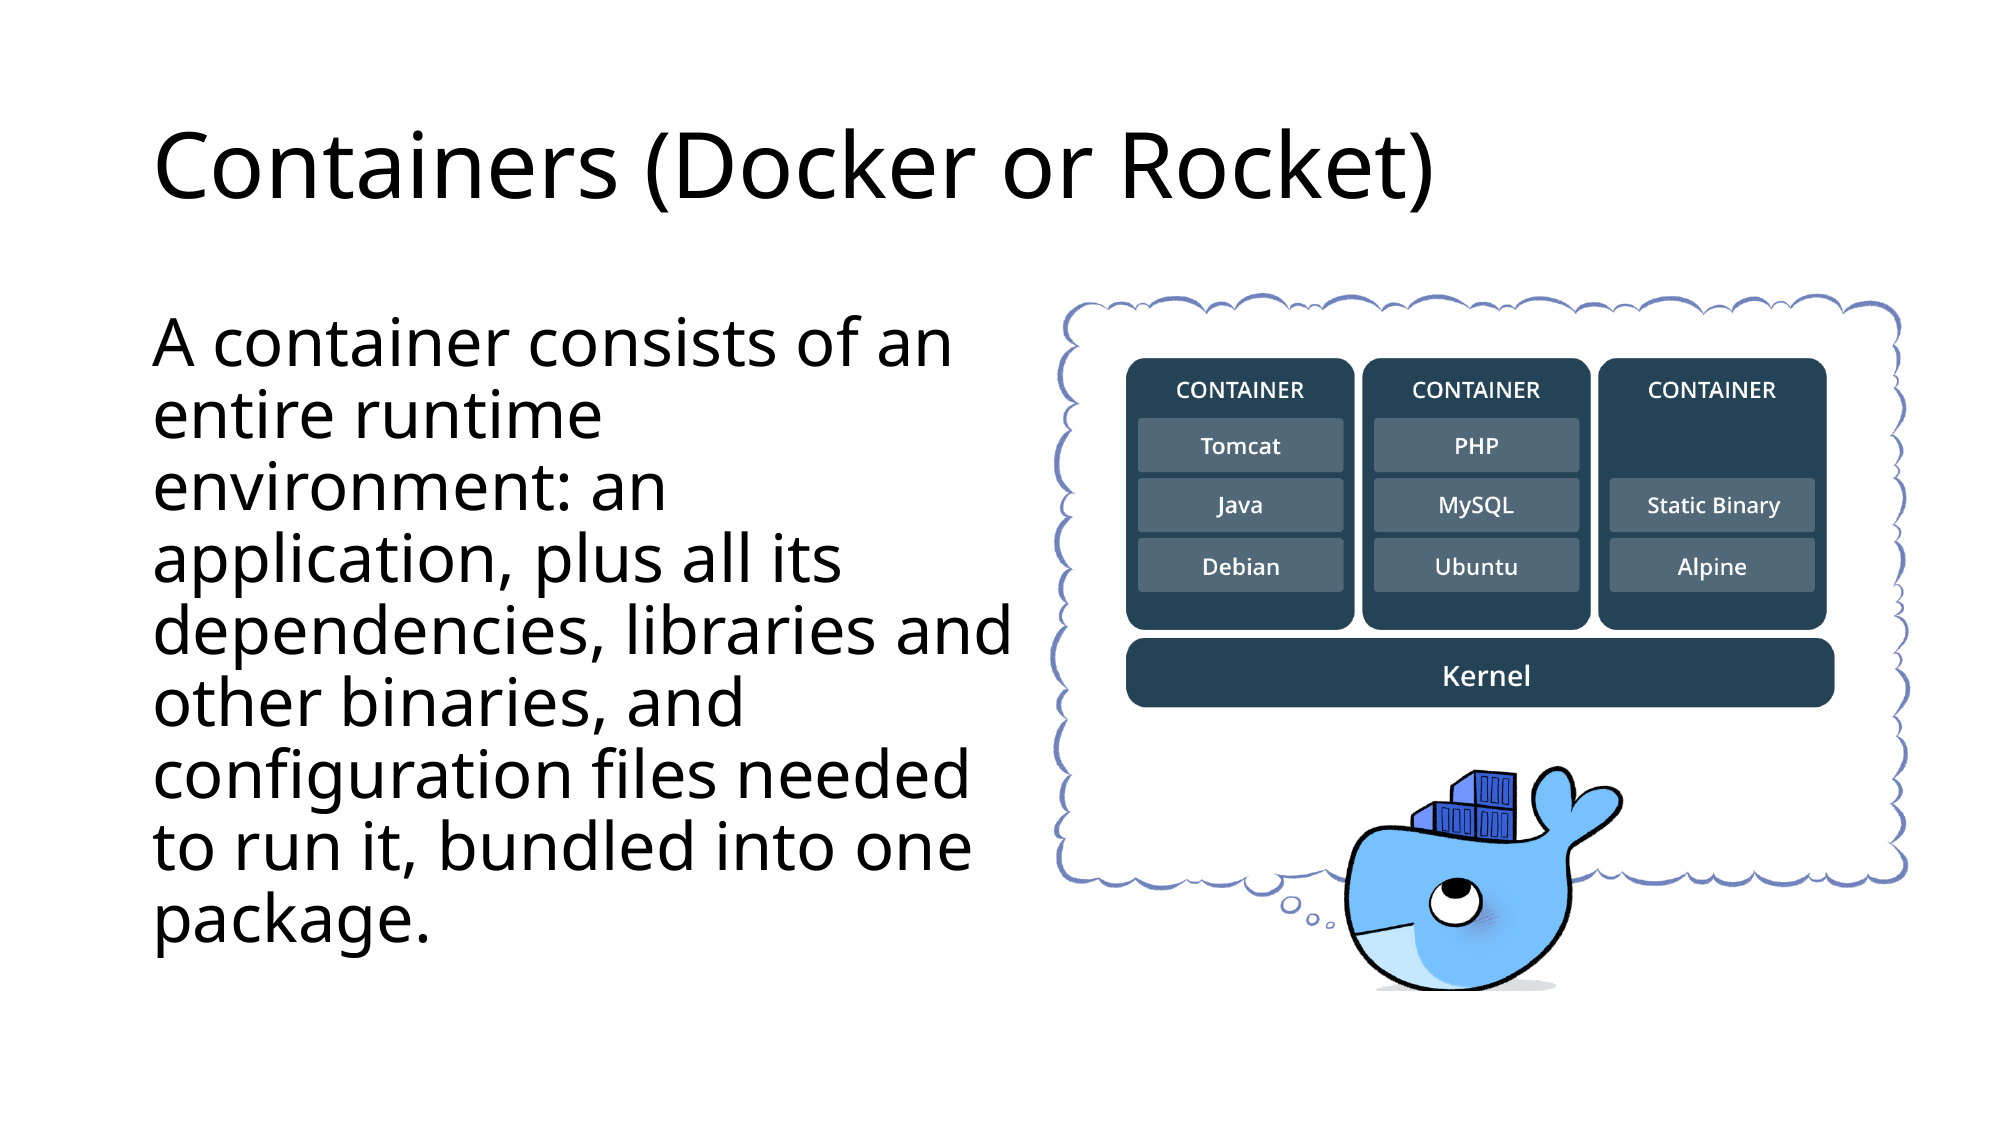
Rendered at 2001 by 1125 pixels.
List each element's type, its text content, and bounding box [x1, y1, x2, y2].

picture [1031, 277, 1929, 992]
text_box Containers (Docker or Rocket) [137, 59, 1863, 275]
text_box A container consists of an entire runtime environment: an application, plus all its dependencies, libraries and other binaries, and configuration files needed to run it, bundled into one package. [137, 251, 1032, 1014]
